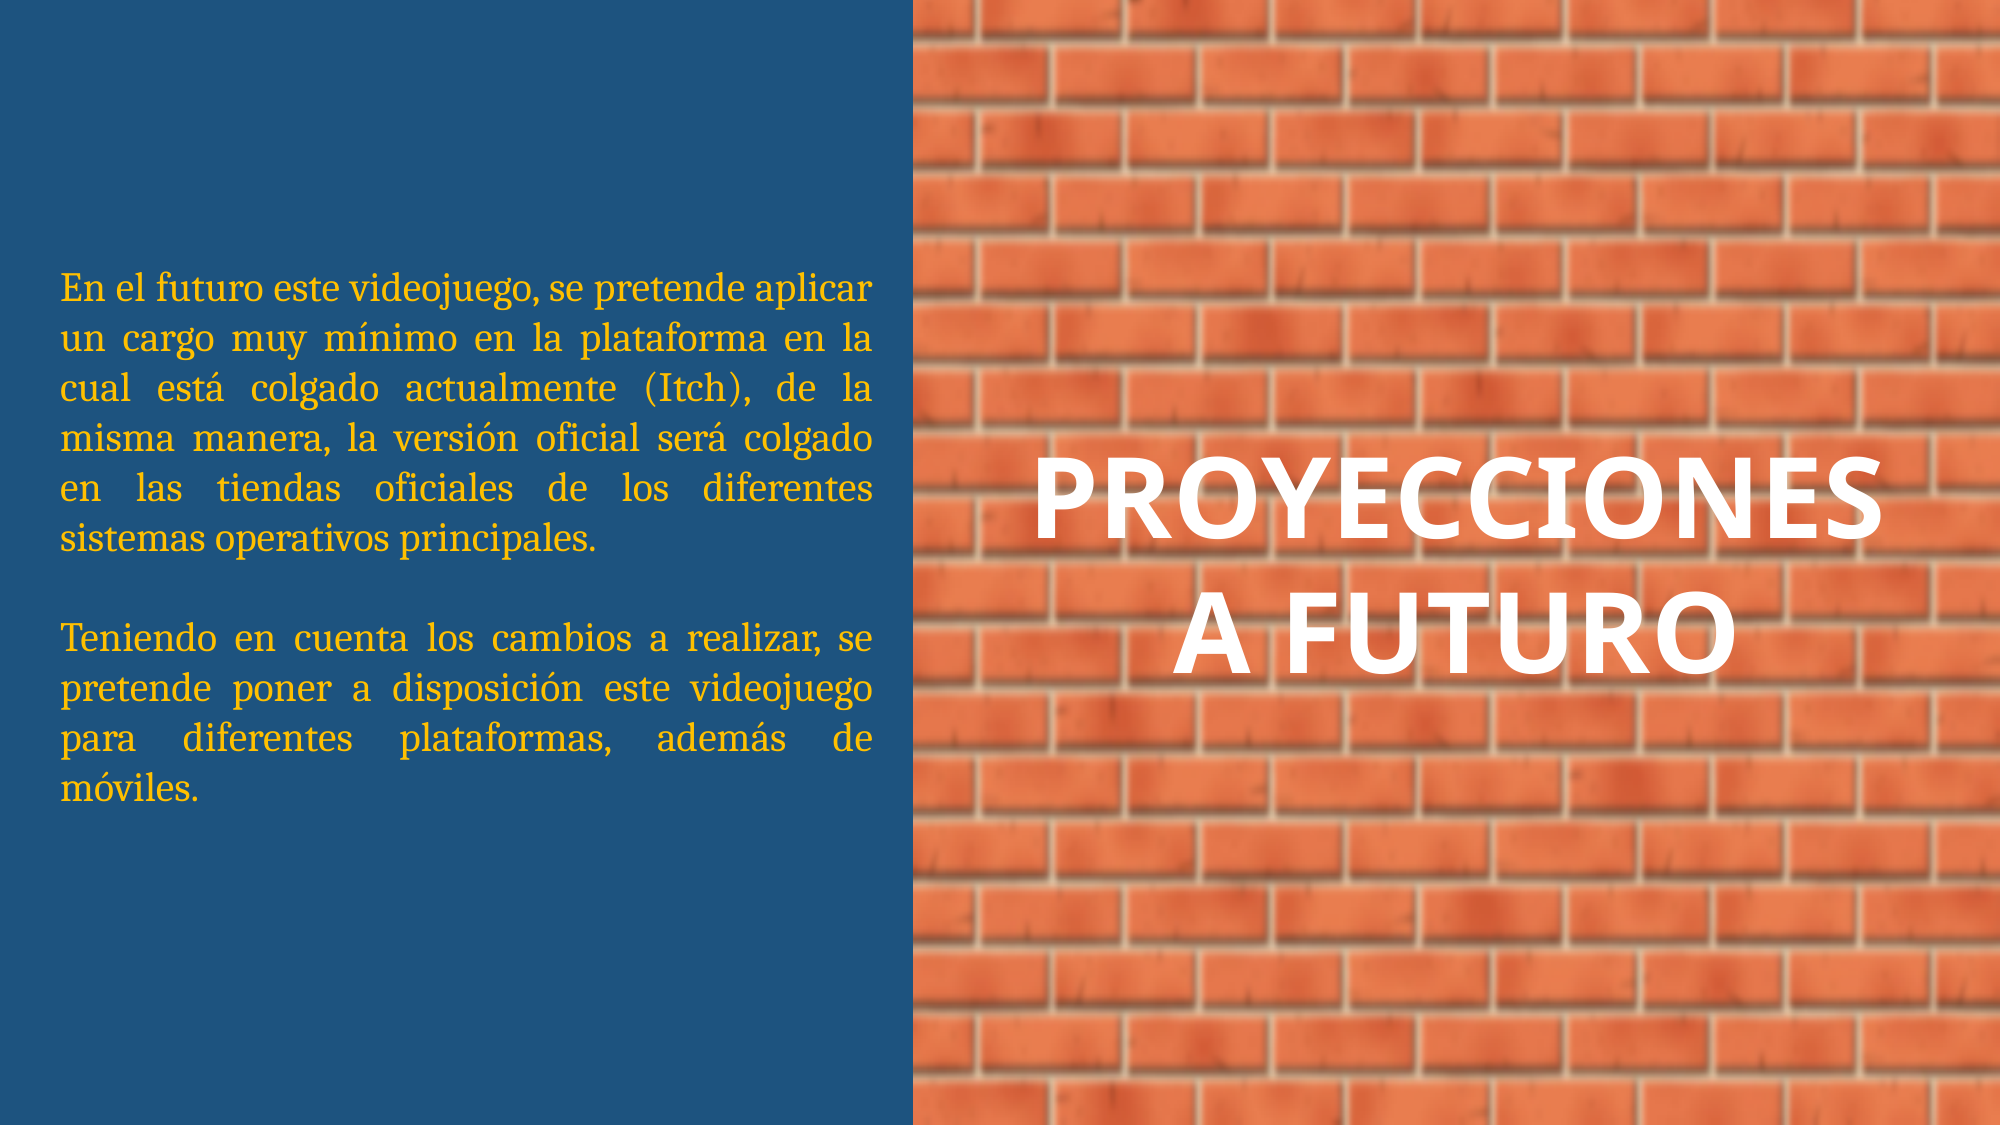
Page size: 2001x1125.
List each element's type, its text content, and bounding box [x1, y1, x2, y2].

picture [913, 0, 2000, 1125]
text_box En el futuro este videojuego, se pretende aplicar un cargo muy mínimo en la plataforma en la cual está colgado actualmente (Itch), de la misma manera, la versión oficial será colgado en las tiendas oficiales de los diferentes sistemas operativos principales. Teniendo en cuenta los cambios a realizar, se pretende poner a disposición este videojuego para diferentes plataformas, además de móviles. [45, 251, 888, 817]
